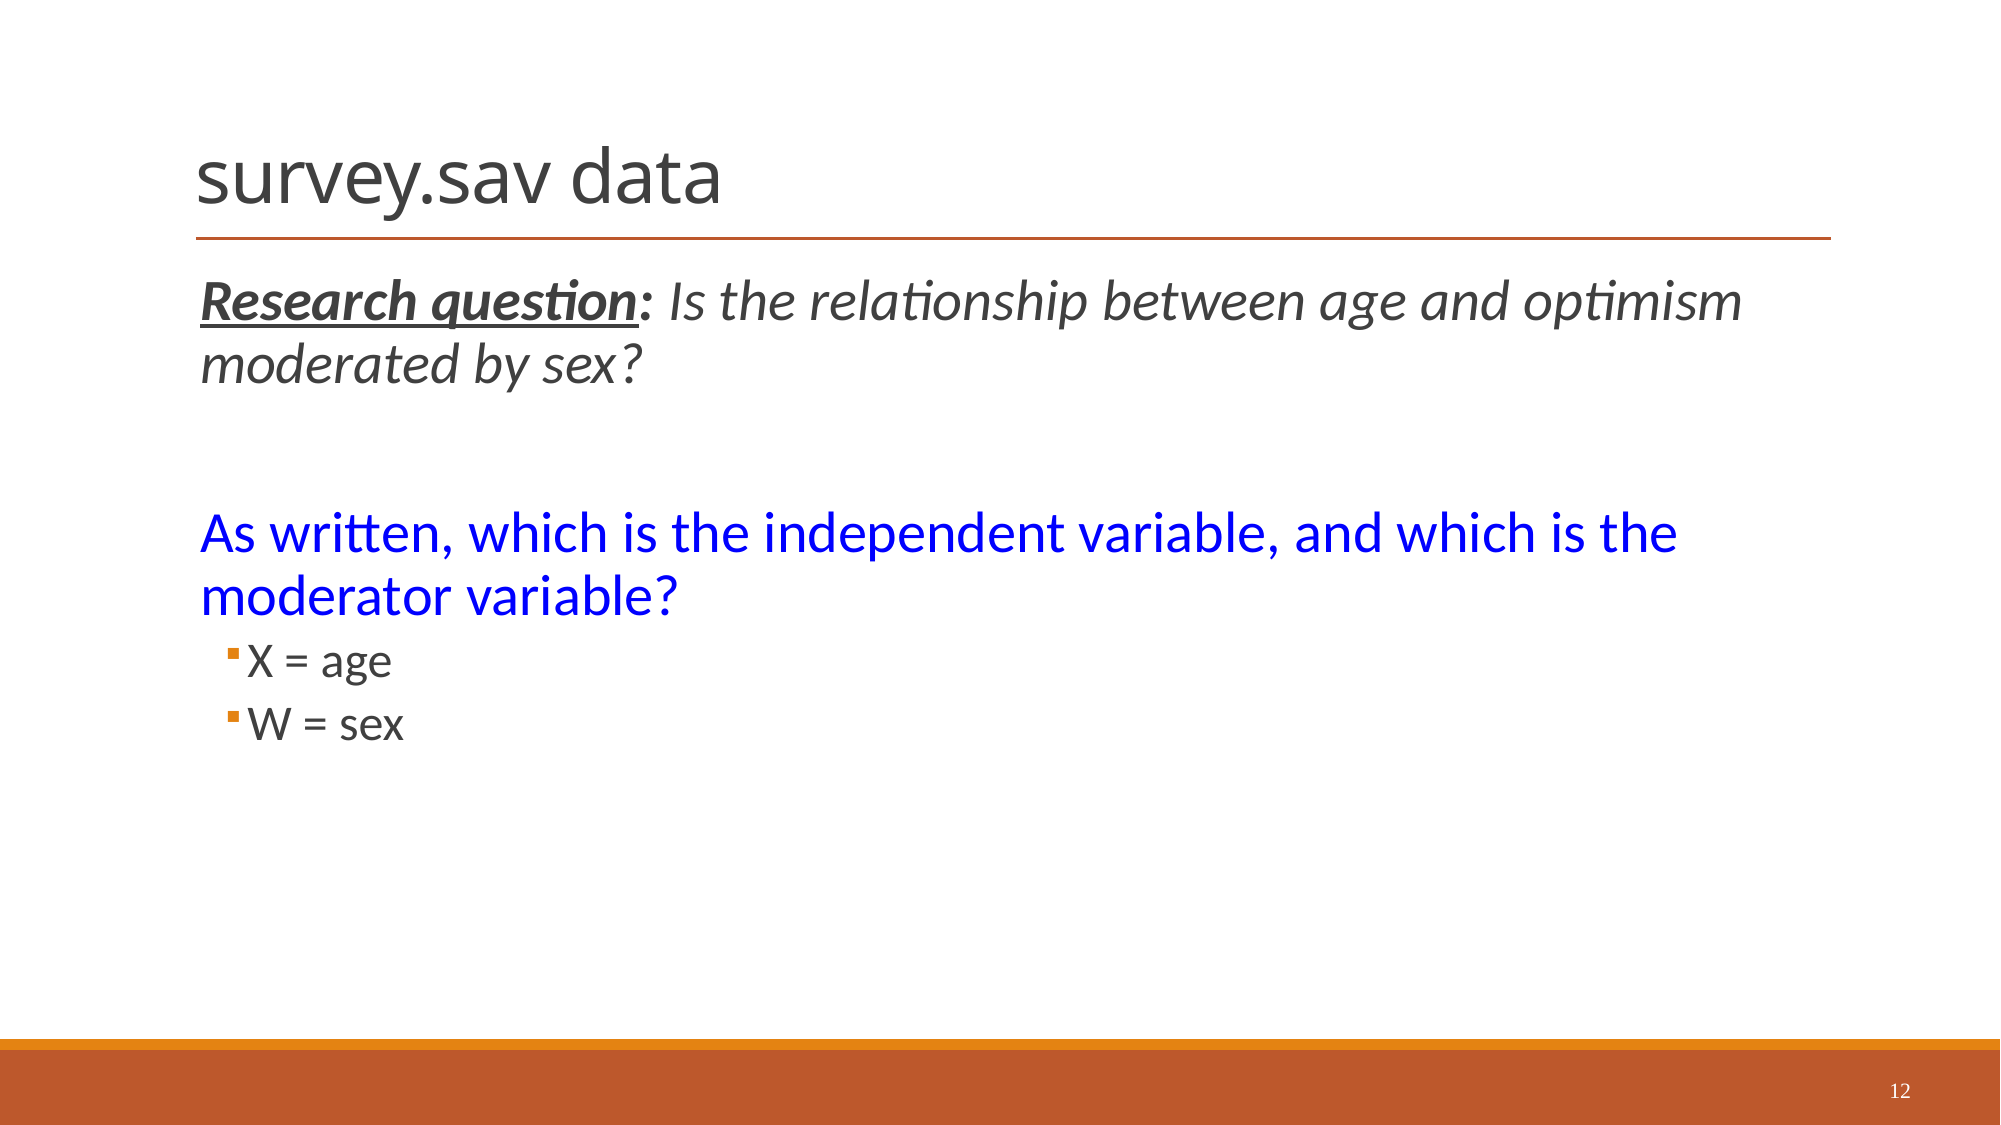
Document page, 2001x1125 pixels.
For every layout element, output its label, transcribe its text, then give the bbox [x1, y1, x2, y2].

title survey.sav data [180, 47, 1830, 227]
list Research question: Is the relationship between age and optimism moderated by sex? As written, which is the independent variable, and which is the moderator variable? X = age W = sex [200, 262, 1830, 1064]
slide_number 12 [1711, 1059, 1927, 1120]
